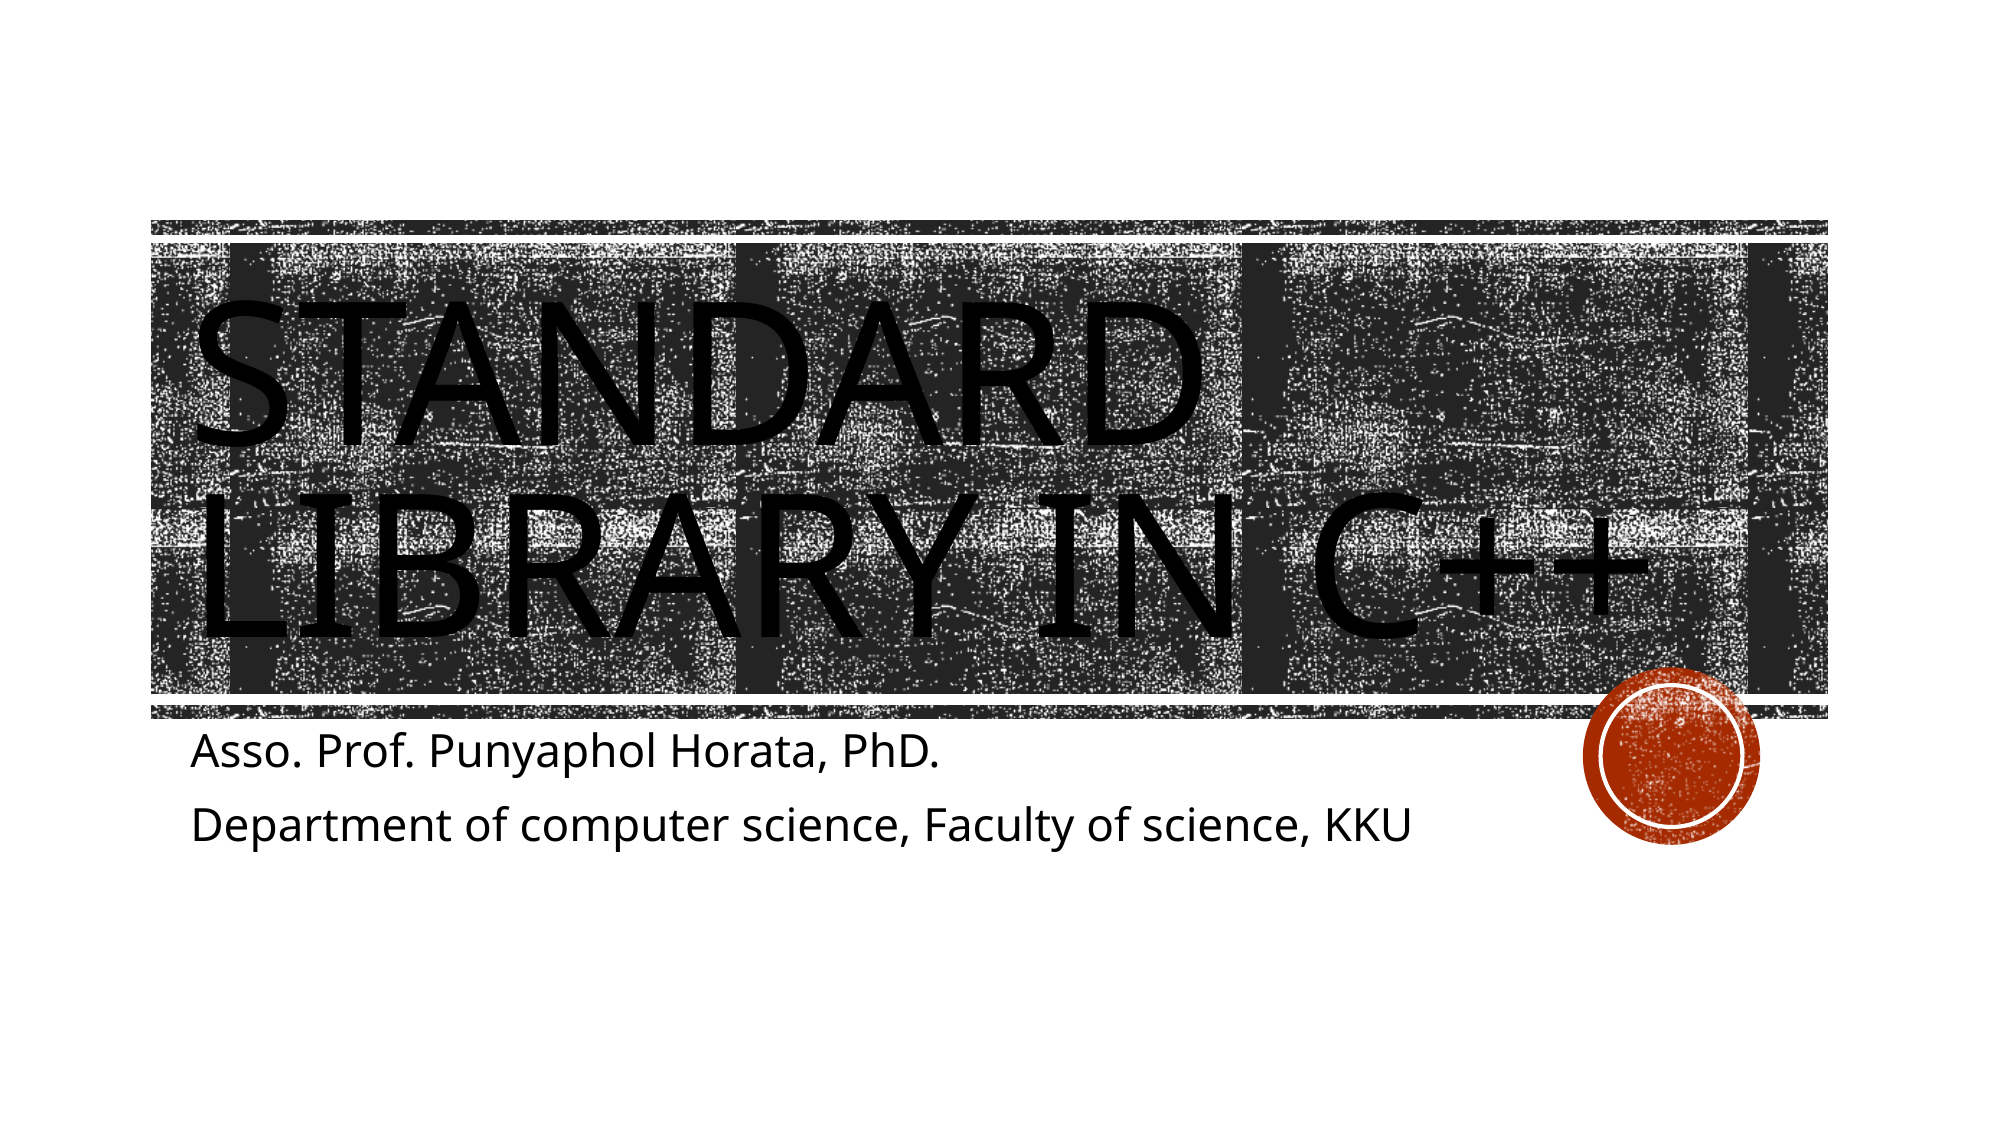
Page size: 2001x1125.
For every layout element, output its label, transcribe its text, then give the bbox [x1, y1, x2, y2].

subtitle Asso. Prof. Punyaphol Horata, PhD. Department of computer science, Faculty of science, KKU [175, 720, 1470, 896]
title Standard Library in C++ [172, 234, 1808, 733]
